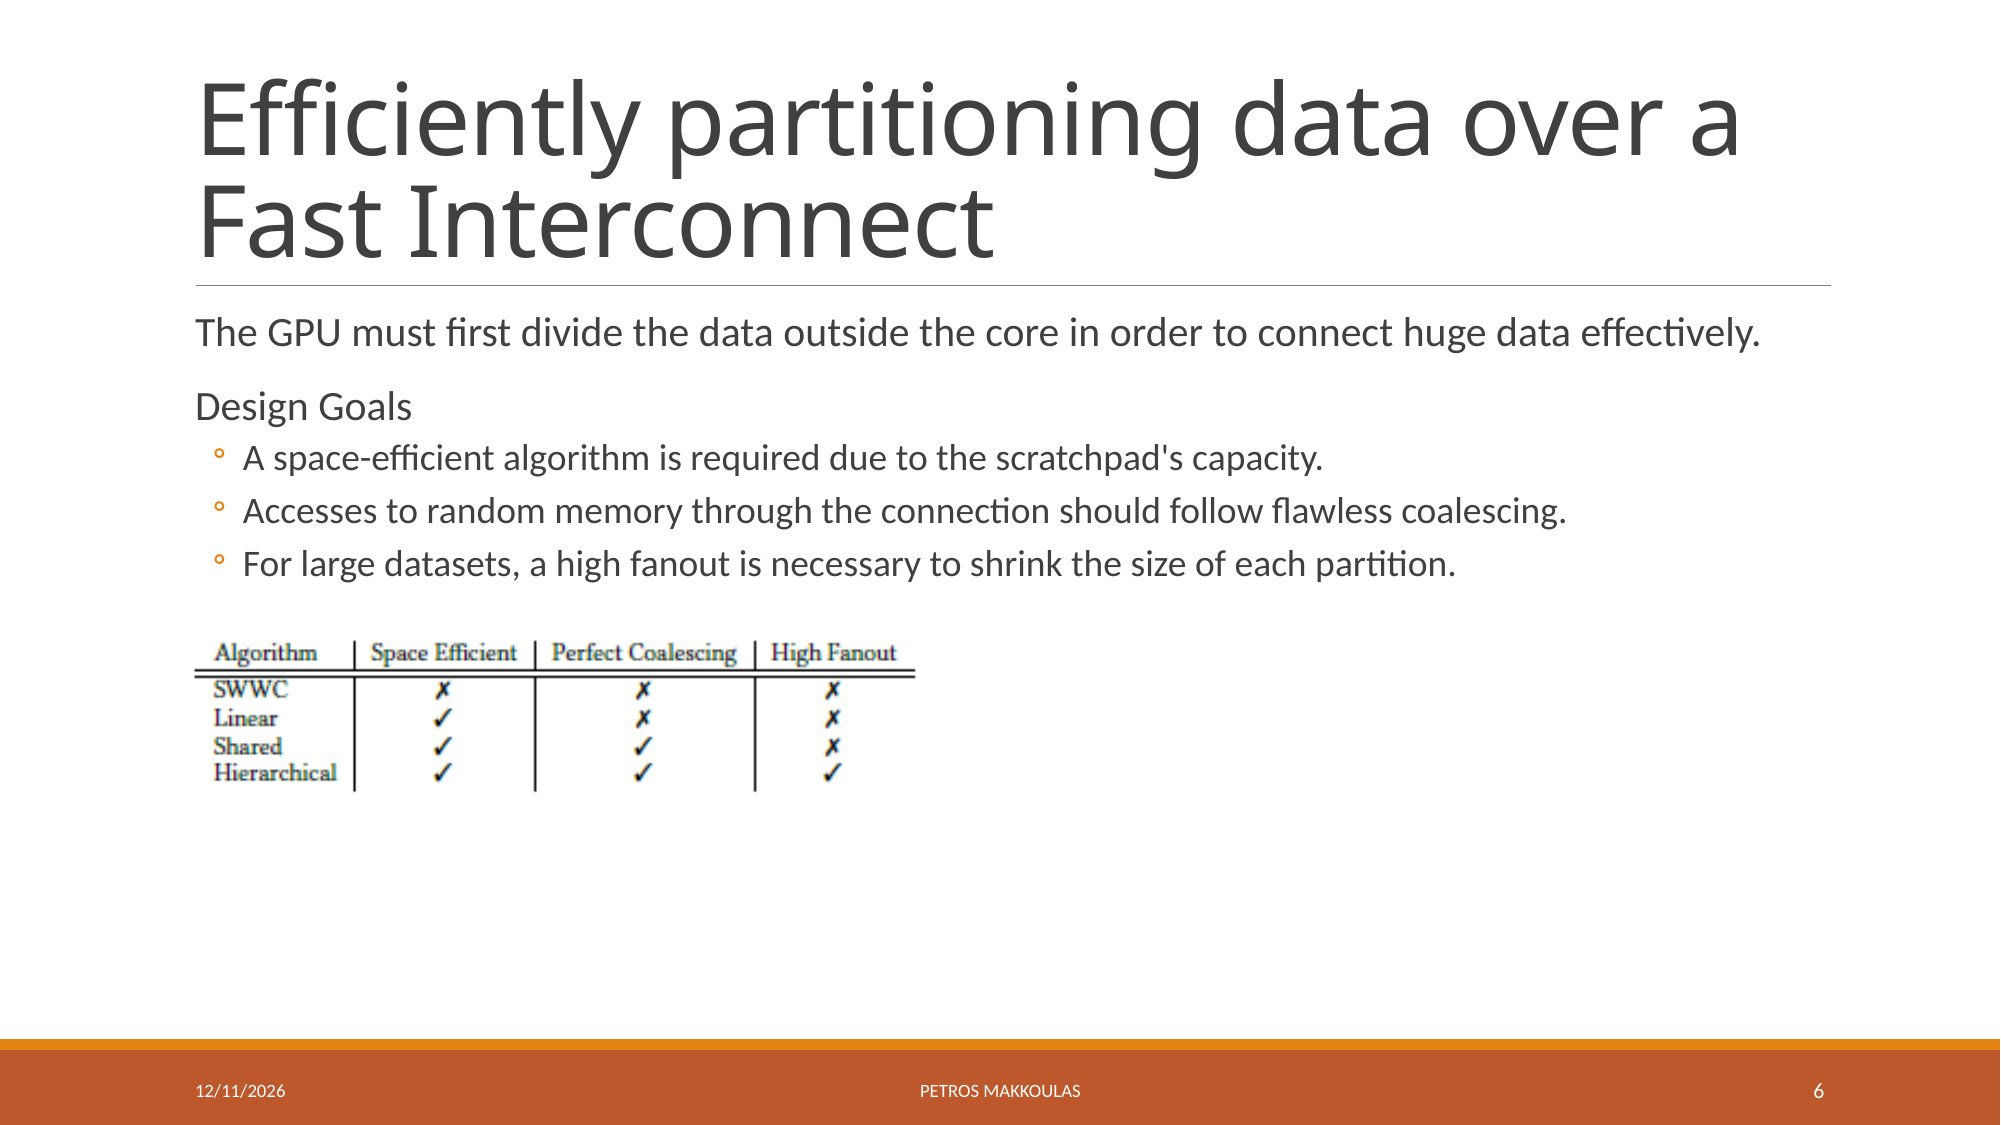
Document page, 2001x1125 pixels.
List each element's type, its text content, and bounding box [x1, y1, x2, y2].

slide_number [180, 1059, 586, 1120]
picture [169, 612, 1006, 825]
title Efficiently partitioning data over a Fast Interconnect [180, 47, 1830, 285]
footer Petros Makkoulas [604, 1059, 1396, 1120]
slide_number 6 [1624, 1059, 1840, 1120]
list The GPU must first divide the data outside the core in order to connect huge data effectively. Design Goals A space-efficient algorithm is required due to the scratchpad's capacity. Accesses to random memory through the connection should follow flawless coalescing. For large datasets, a high fanout is necessary to shrink the size of each partition. [180, 302, 1830, 963]
